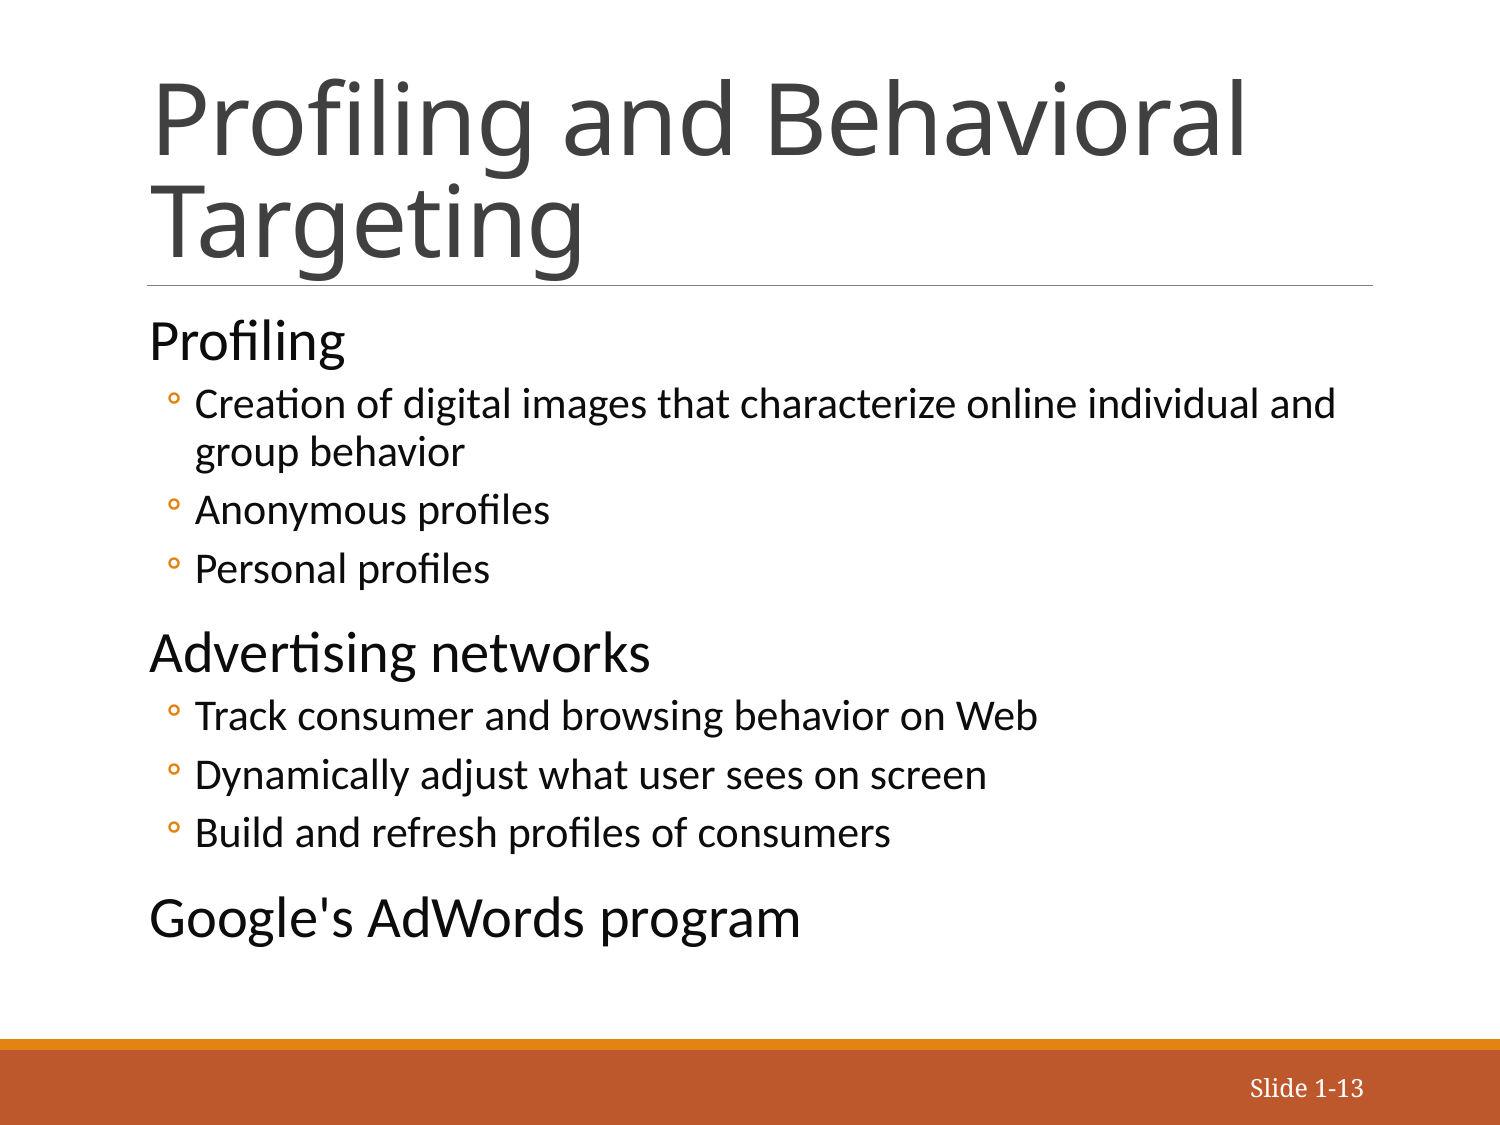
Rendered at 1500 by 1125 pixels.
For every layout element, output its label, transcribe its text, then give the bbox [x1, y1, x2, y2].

slide_number Slide 1-13 [1218, 1059, 1380, 1120]
title Profiling and Behavioral Targeting [135, 47, 1373, 285]
list Profiling Creation of digital images that characterize online individual and group behavior Anonymous profiles Personal profiles Advertising networks Track consumer and browsing behavior on Web Dynamically adjust what user sees on screen Build and refresh profiles of consumers Google's AdWords program [135, 302, 1373, 963]
